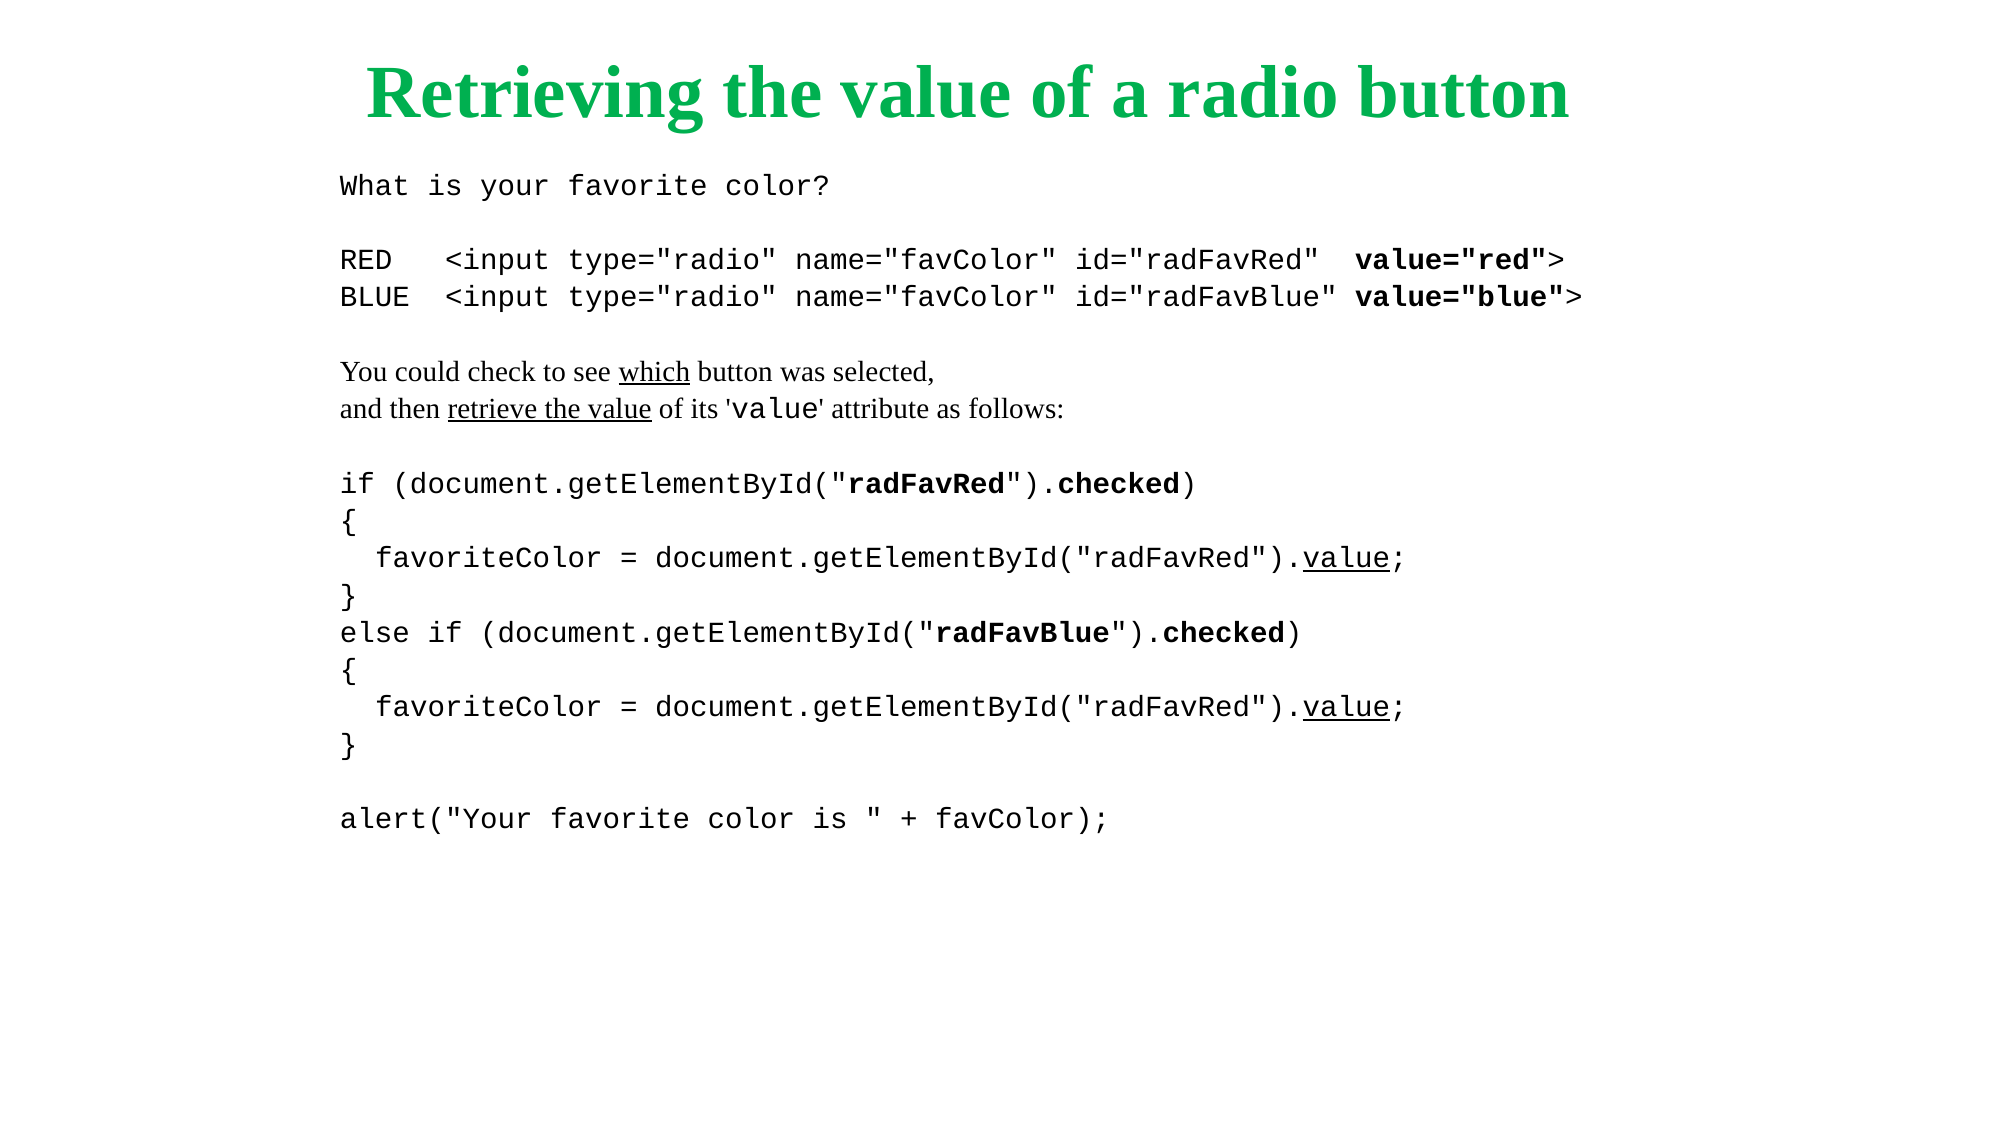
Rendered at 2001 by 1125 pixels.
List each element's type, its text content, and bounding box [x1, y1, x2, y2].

title Retrieving the value of a radio button [275, 62, 1663, 113]
list What is your favorite color? RED <input type="radio" name="favColor" id="radFavRed" value="red"> BLUE <input type="radio" name="favColor" id="radFavBlue" value="blue"> You could check to see which button was selected, and then retrieve the value of its 'value' attribute as follows: if (document.getElementById("radFavRed").checked) { favoriteColor = document.getElementById("radFavRed").value; } else if (document.getElementById("radFavBlue").checked) { favoriteColor = document.getElementById("radFavRed").value; } alert("Your favorite color is " + favColor); [324, 162, 1675, 1038]
